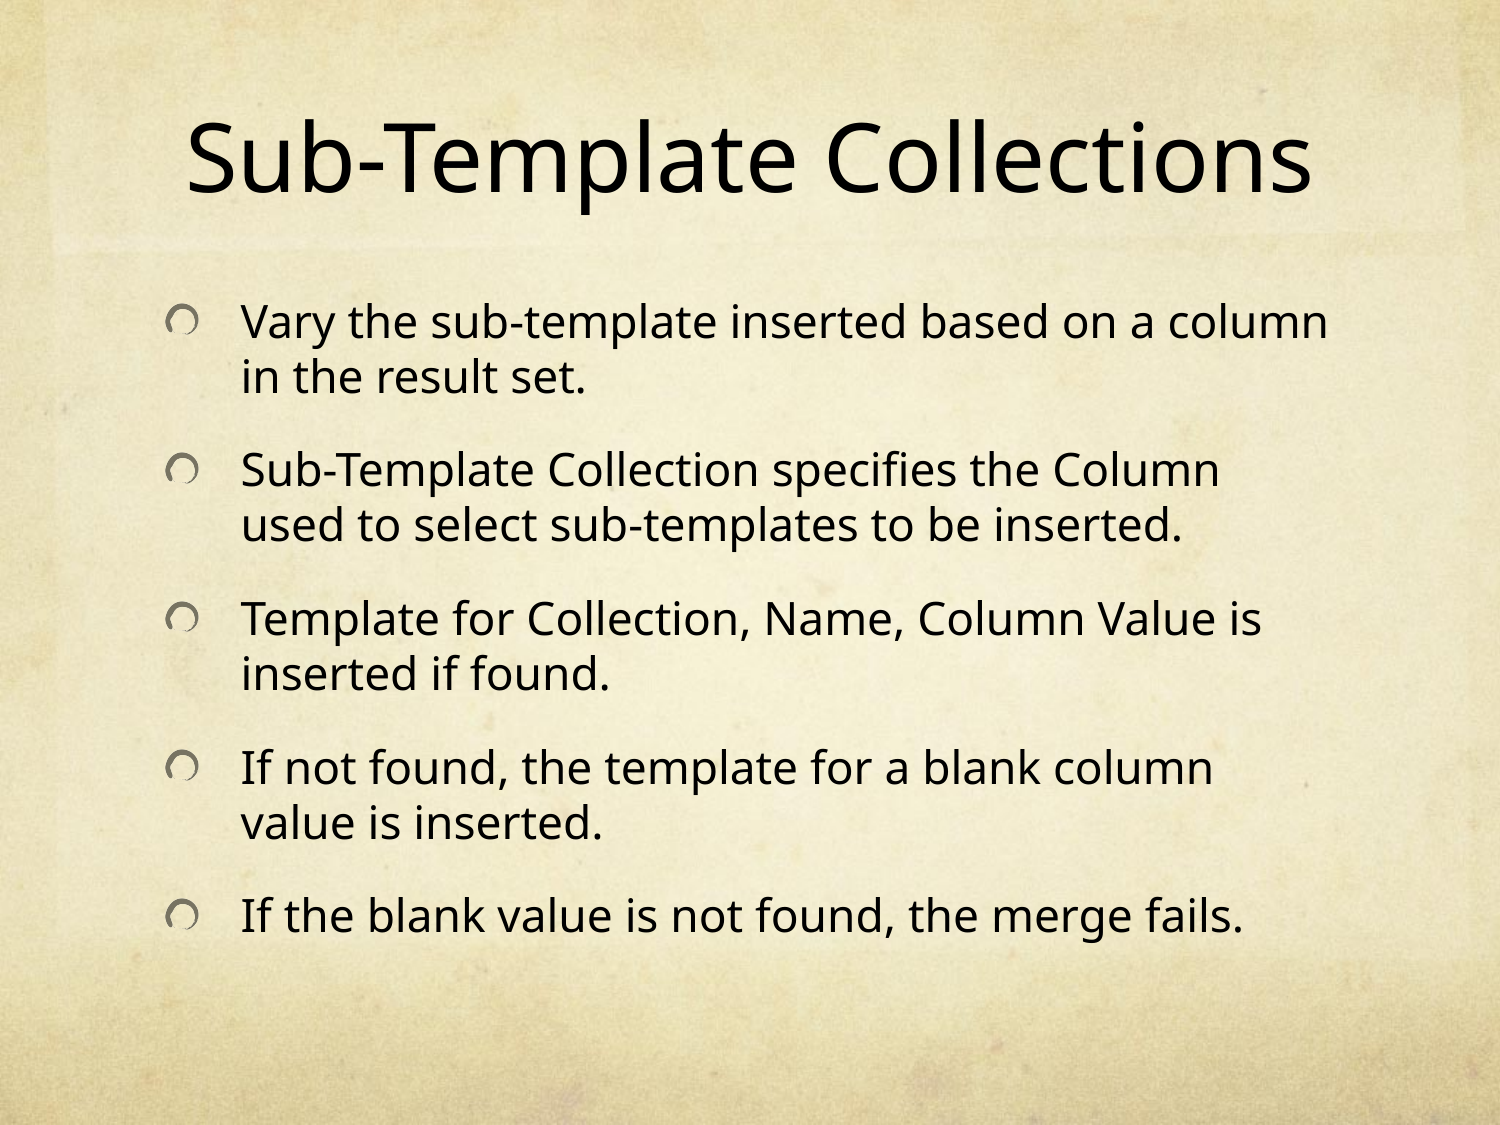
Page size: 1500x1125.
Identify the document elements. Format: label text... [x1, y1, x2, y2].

picture [0, 0, 1500, 1125]
title Sub-Template Collections [150, 82, 1350, 225]
list Vary the sub-template inserted based on a column in the result set. Sub-Template Collection specifies the Column used to select sub-templates to be inserted. Template for Collection, Name, Column Value is inserted if found. If not found, the template for a blank column value is inserted. If the blank value is not found, the merge fails. [150, 284, 1350, 950]
